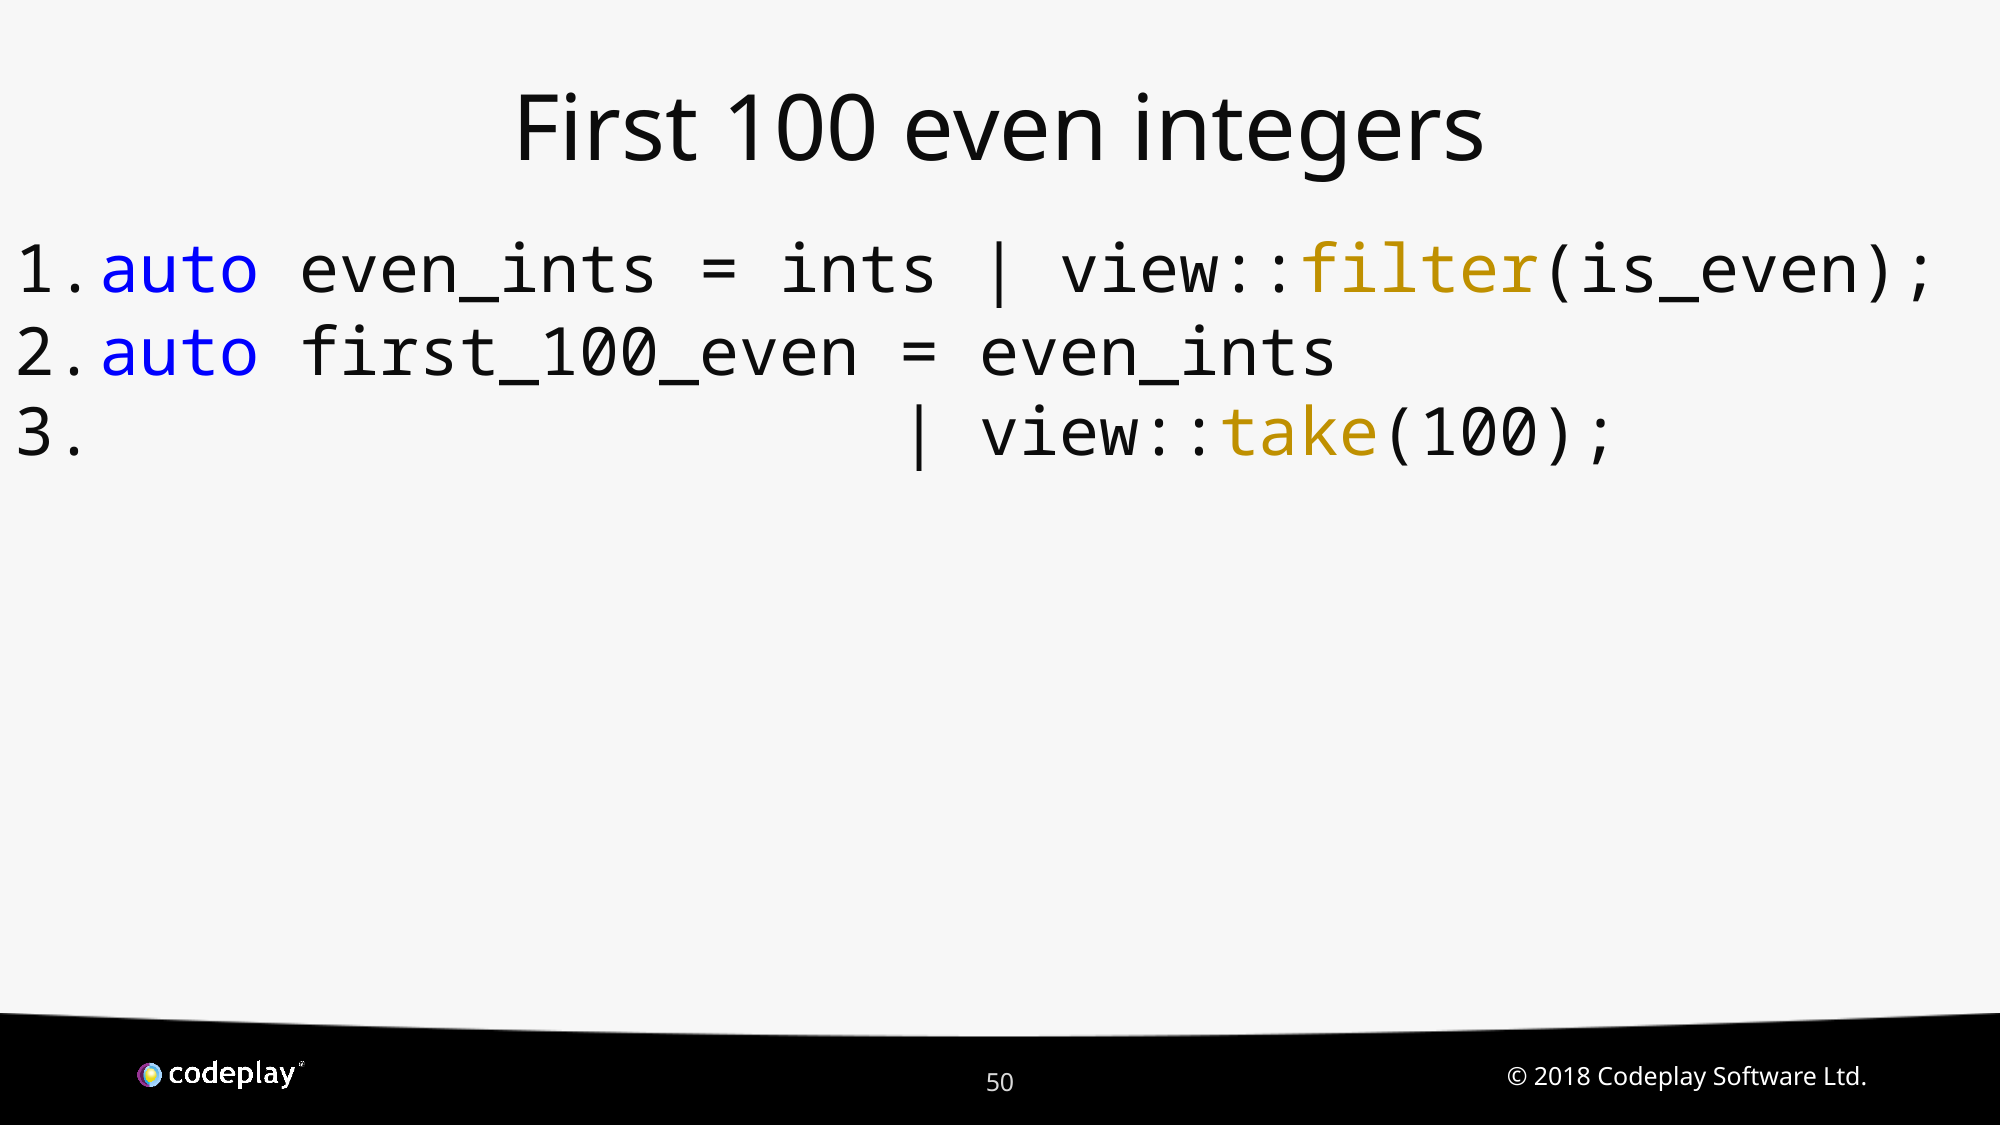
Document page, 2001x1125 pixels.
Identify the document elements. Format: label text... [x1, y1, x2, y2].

text_box auto first_100_even = even_ints | view::take(100); [0, 301, 2000, 476]
list auto even_ints = ints | view::filter(is_even); [0, 227, 1999, 301]
picture [0, 1013, 2000, 1125]
title First 100 even integers [137, 59, 1863, 210]
